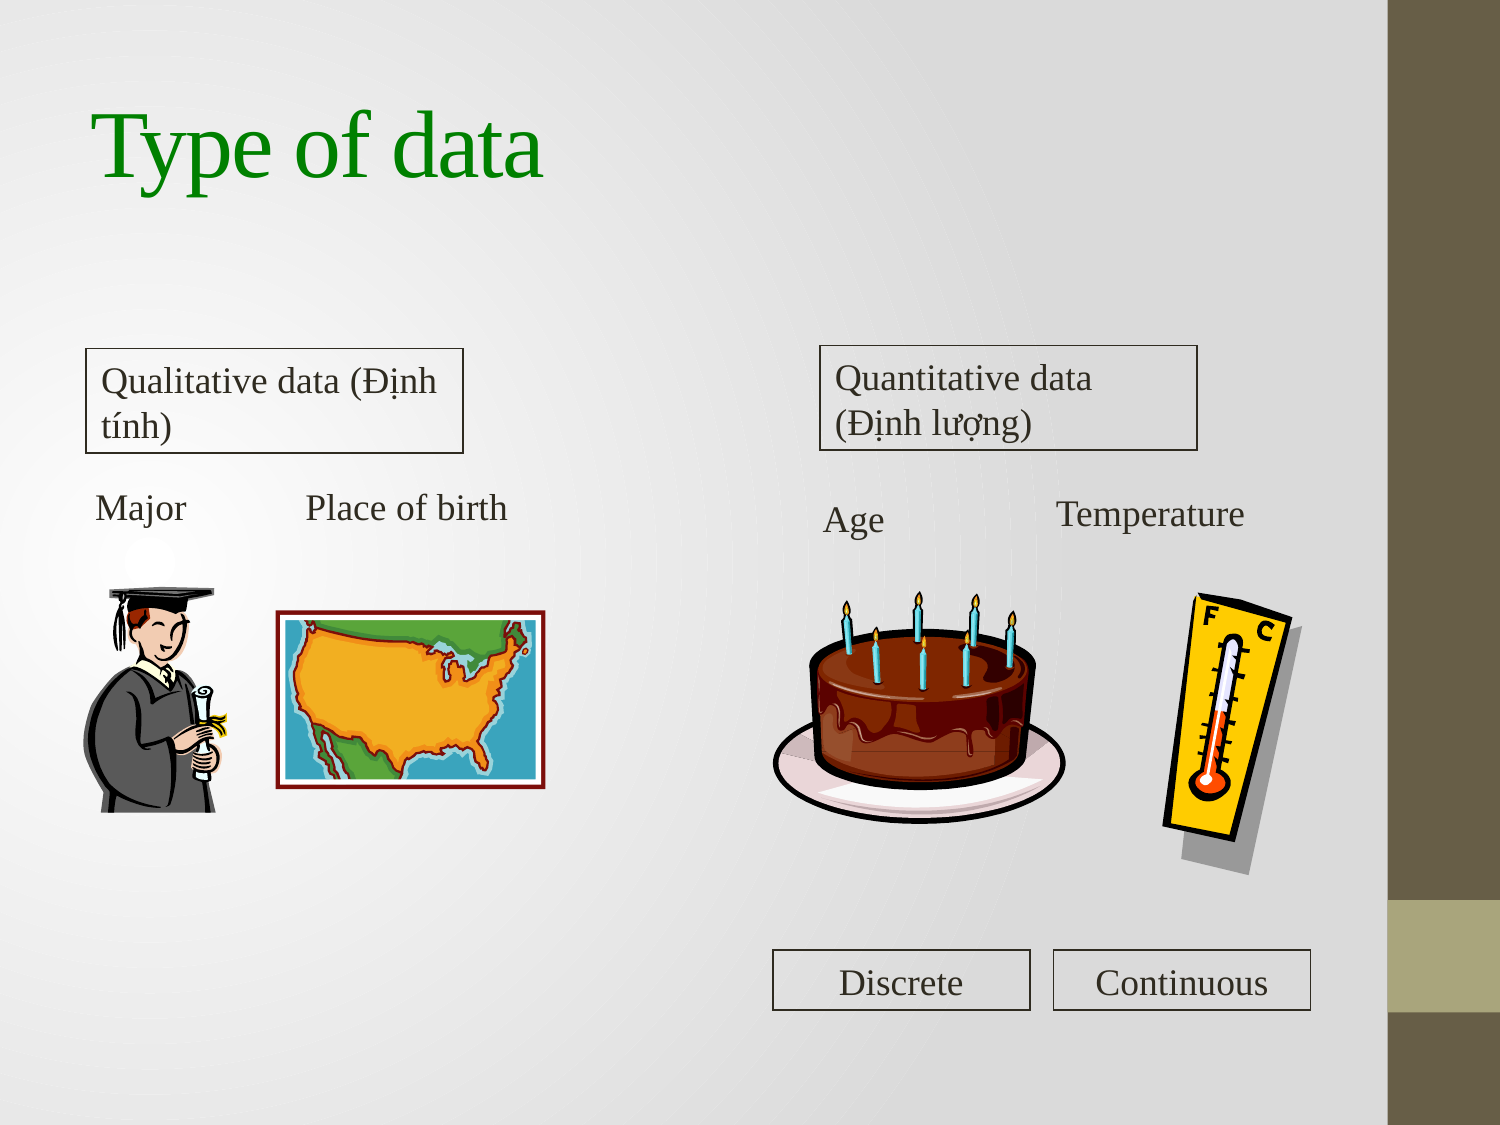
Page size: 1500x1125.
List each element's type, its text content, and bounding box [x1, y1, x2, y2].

text_box Major [80, 475, 268, 536]
picture [274, 608, 547, 791]
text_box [772, 344, 1347, 879]
title Type of data [75, 45, 1325, 233]
text_box Continuous [1053, 950, 1311, 1010]
text_box Place of birth [290, 475, 547, 536]
picture [79, 586, 228, 814]
text_box Qualitative data (Định tính) [86, 348, 464, 454]
text_box Discrete [772, 950, 1030, 1010]
